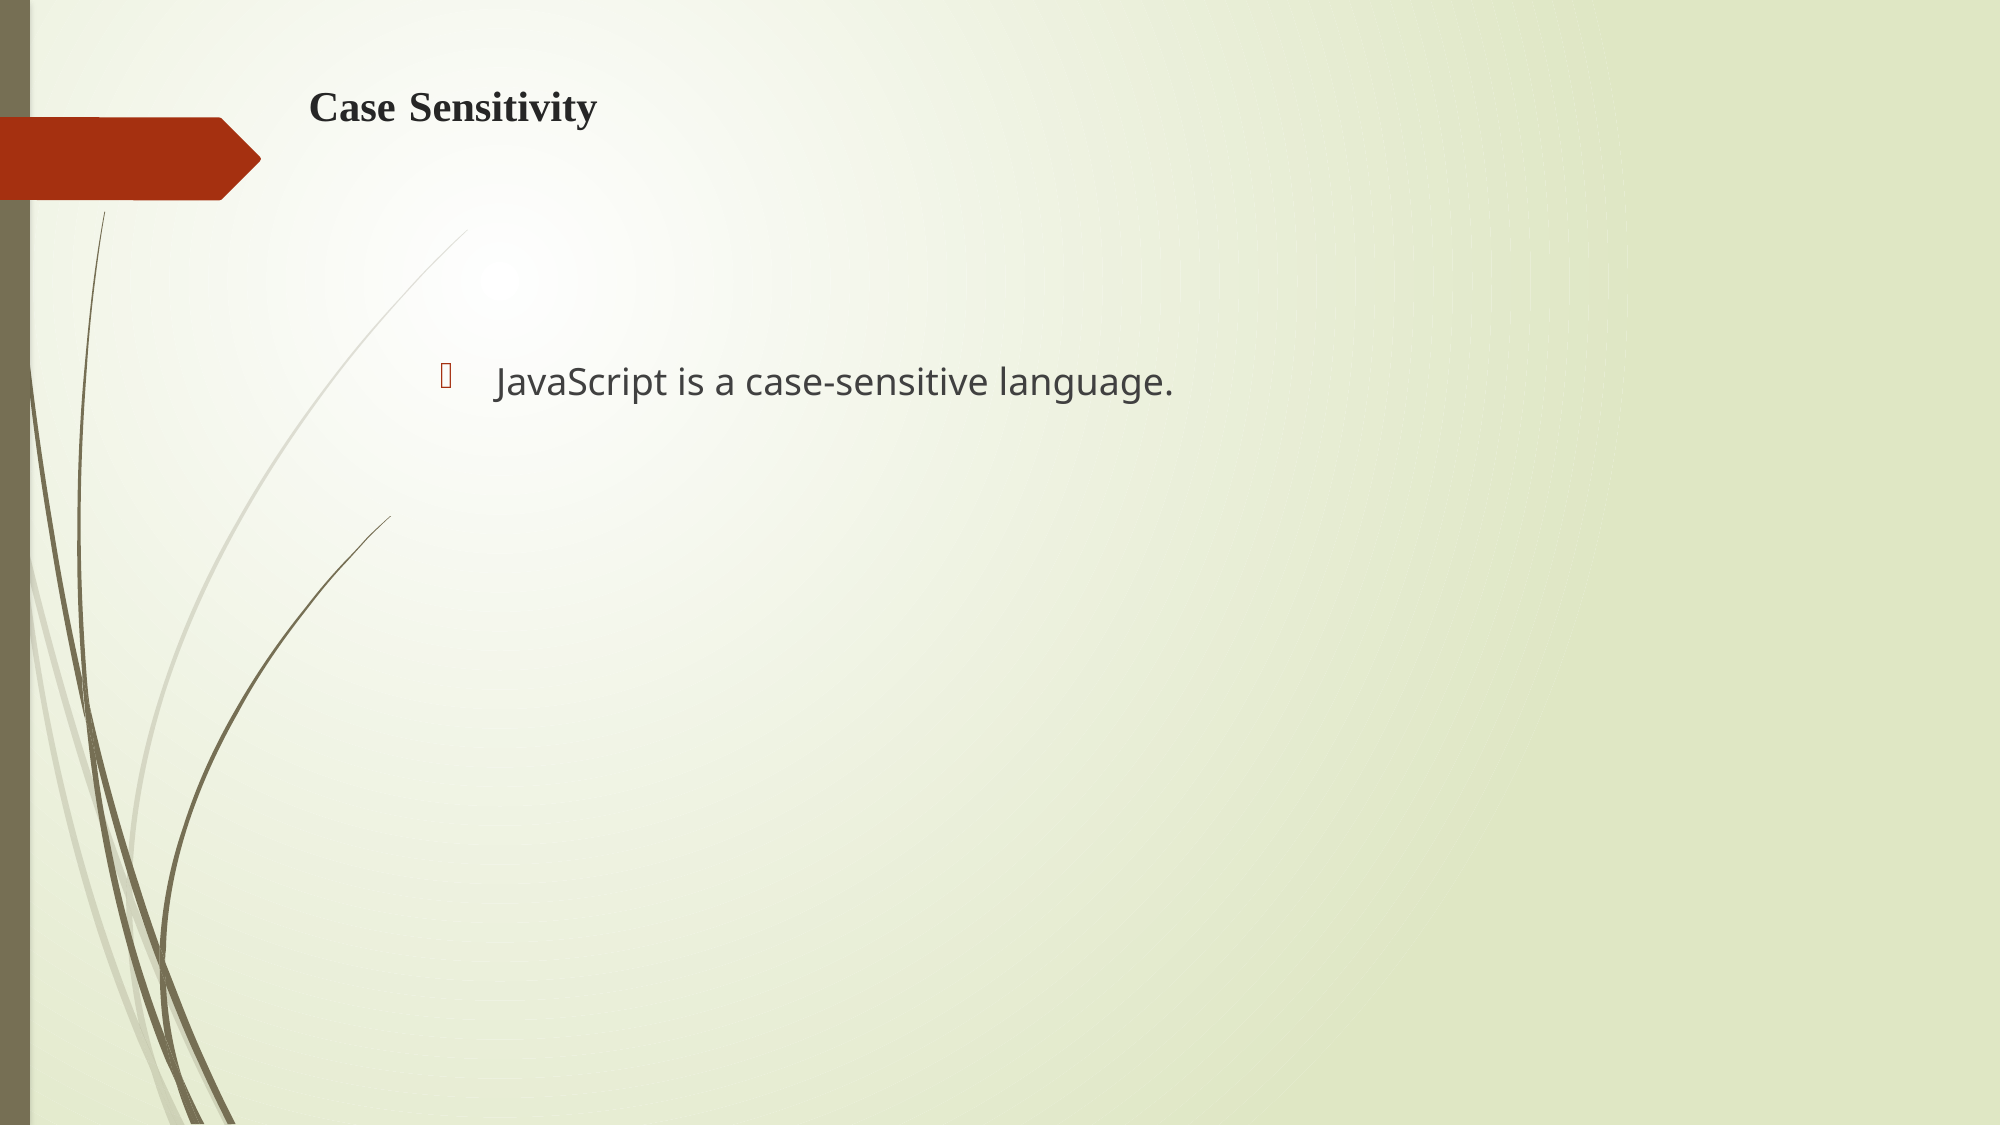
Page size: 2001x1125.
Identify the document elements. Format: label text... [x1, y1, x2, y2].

title Case Sensitivity [293, 15, 2000, 234]
list JavaScript is a case-sensitive language. [424, 349, 1888, 971]
